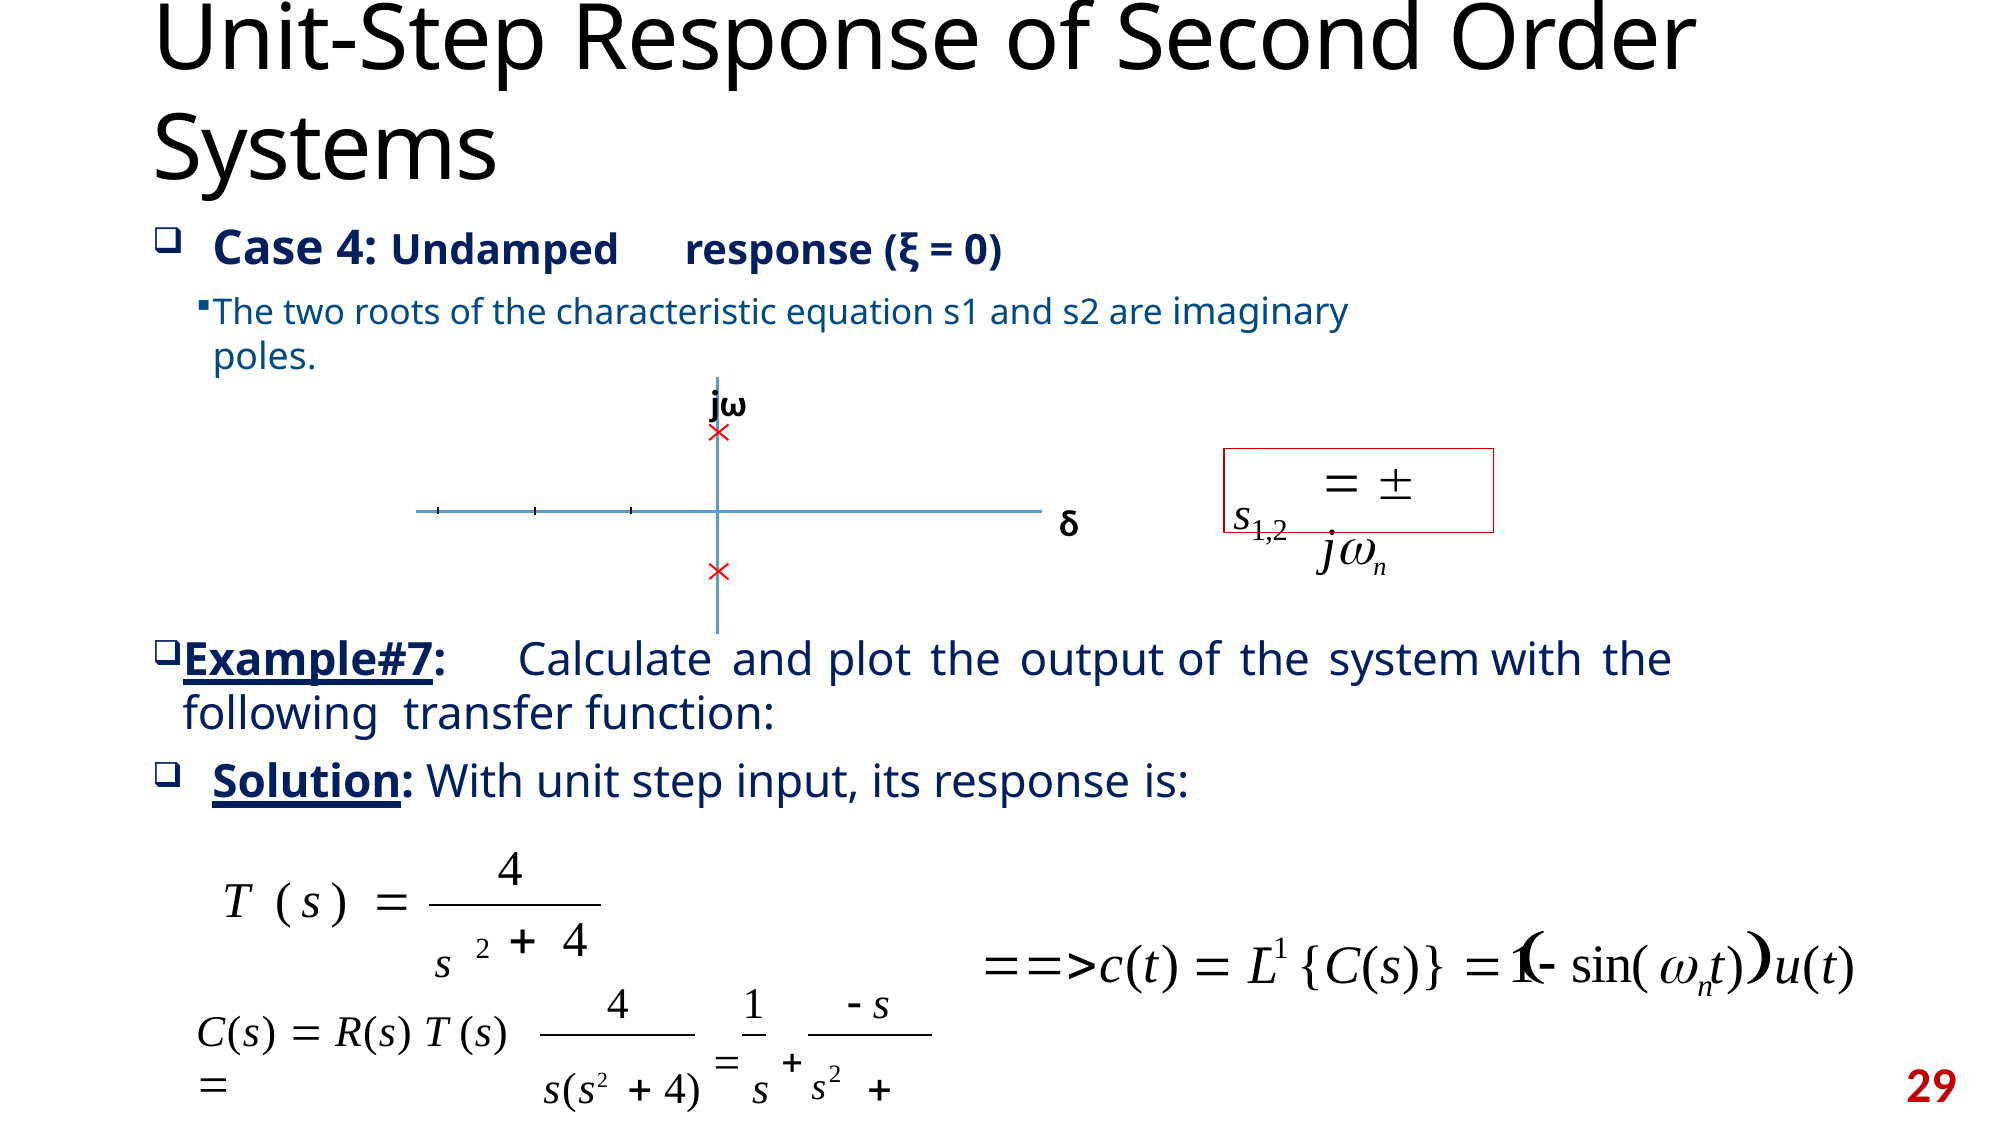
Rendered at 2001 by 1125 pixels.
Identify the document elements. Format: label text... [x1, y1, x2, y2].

text_box   jn [1317, 533, 1489, 581]
text_box δ [1057, 496, 1082, 544]
title Unit-Step Response of Second Order Systems [150, 0, 1783, 198]
text_box s1,2 [1229, 533, 1297, 557]
text_box C(s)  R(s) T (s)  [193, 1000, 531, 1108]
text_box 1  s [740, 972, 897, 1028]
text_box 4 [495, 833, 537, 896]
text_box  c(t) [978, 926, 1181, 994]
text_box T (s)  [220, 865, 413, 928]
text_box 1 [1260, 924, 1298, 965]
text_box  4 [506, 904, 601, 967]
text_box  L {C(s)}    t)u(t) [1188, 908, 1872, 998]
text_box Example#7: Calculate and plot the output of the system with the following transfer function: Solution: With unit step input, its response is: [150, 627, 1850, 807]
text_box n [1695, 998, 1716, 1003]
text_box s2 [805, 1028, 851, 1034]
text_box s 2 [428, 881, 496, 987]
text_box 29 [1904, 1049, 1959, 1112]
text_box Case 4: Undamped response (ξ = 0) The two roots of the characteristic equation s1 and s2 are imaginary poles. jω [150, 197, 1425, 425]
text_box [1223, 448, 1494, 533]
text_box s(s2  4)  s   22 [532, 1034, 935, 1125]
text_box 4 [604, 972, 632, 1028]
text_box   jn [1317, 444, 1489, 448]
